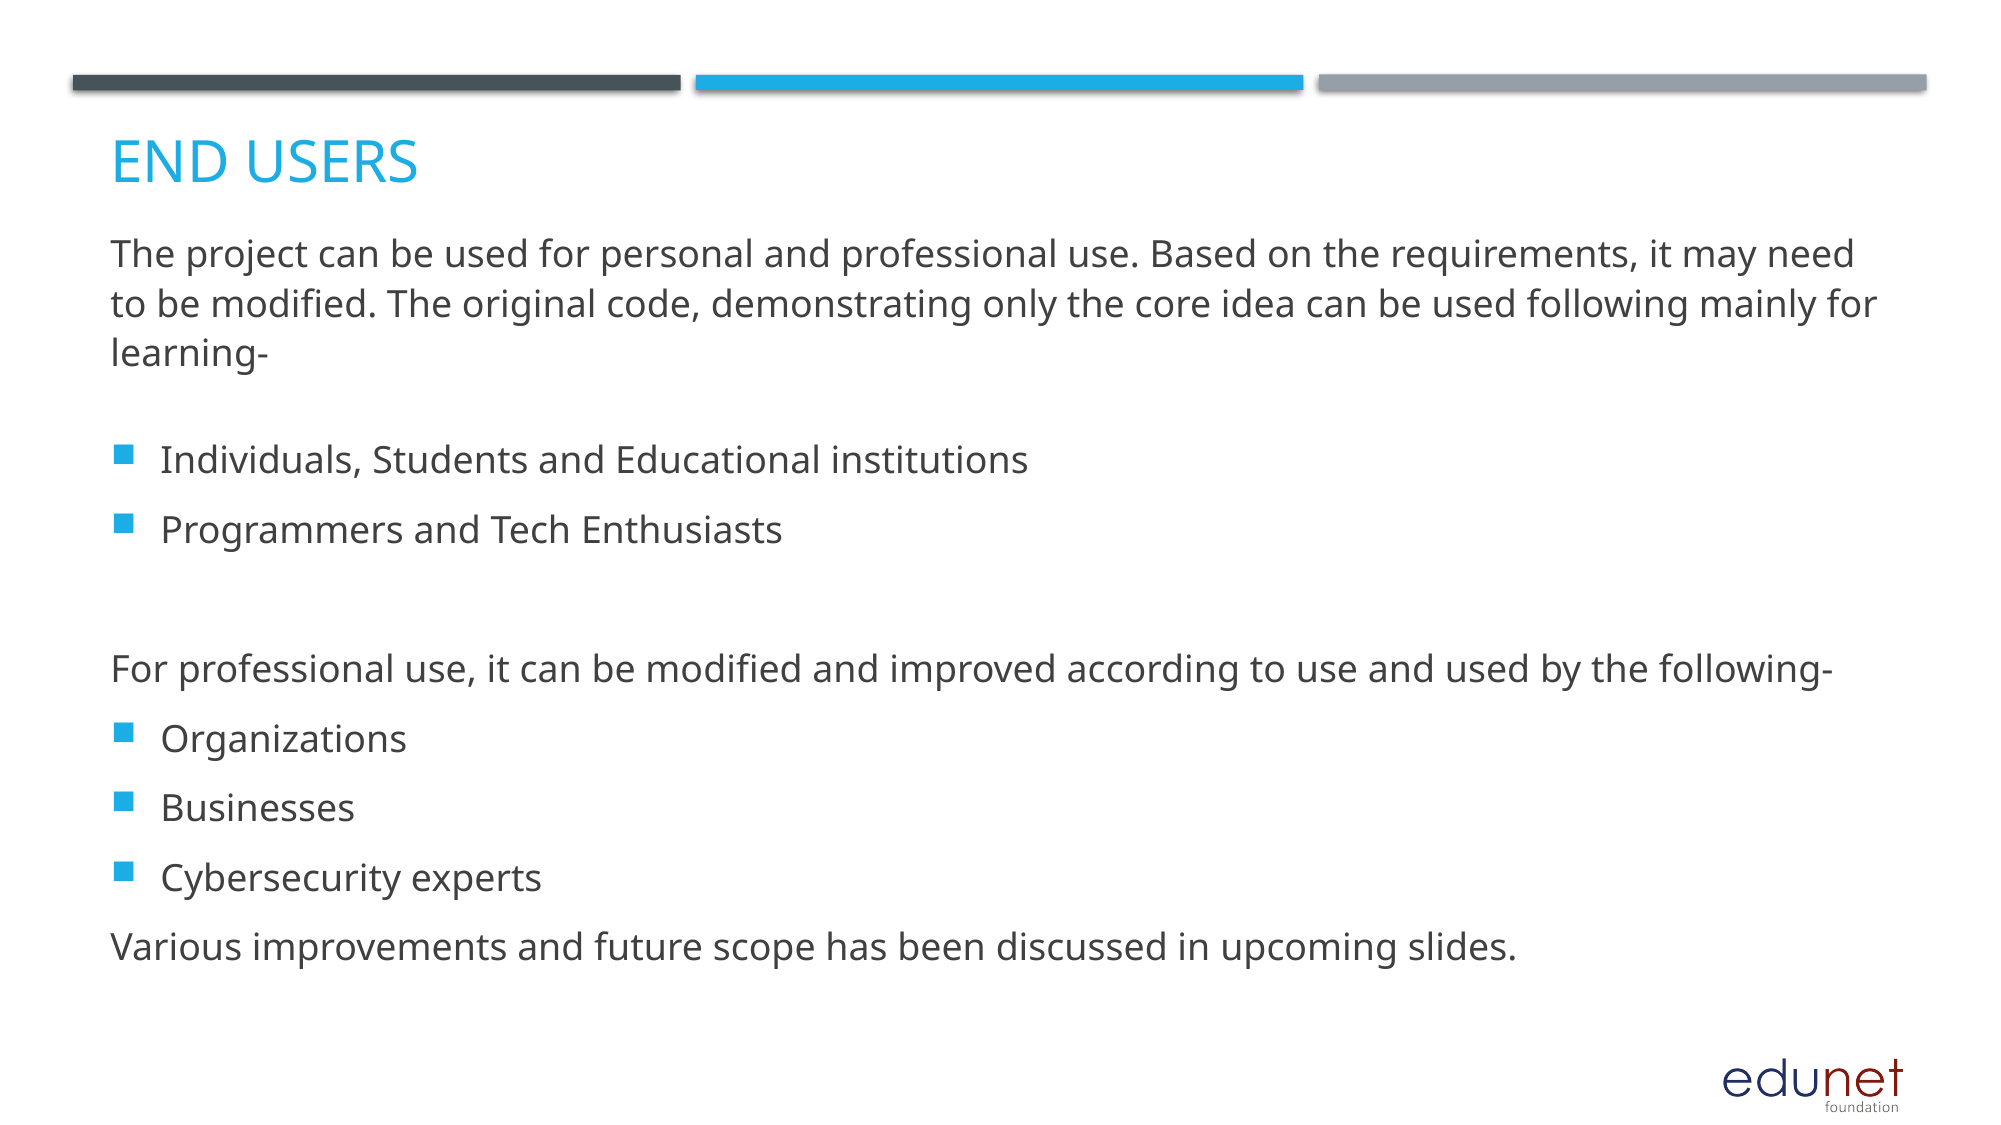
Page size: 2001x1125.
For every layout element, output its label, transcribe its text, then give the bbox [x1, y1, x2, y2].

title End users [95, 115, 1905, 203]
picture [1719, 1056, 1905, 1116]
list The project can be used for personal and professional use. Based on the requirements, it may need to be modified. The original code, demonstrating only the core idea can be used following mainly for learning- Individuals, Students and Educational institutions Programmers and Tech Enthusiasts For professional use, it can be modified and improved according to use and used by the following- Organizations Businesses Cybersecurity experts Various improvements and future scope has been discussed in upcoming slides. [95, 213, 1905, 981]
